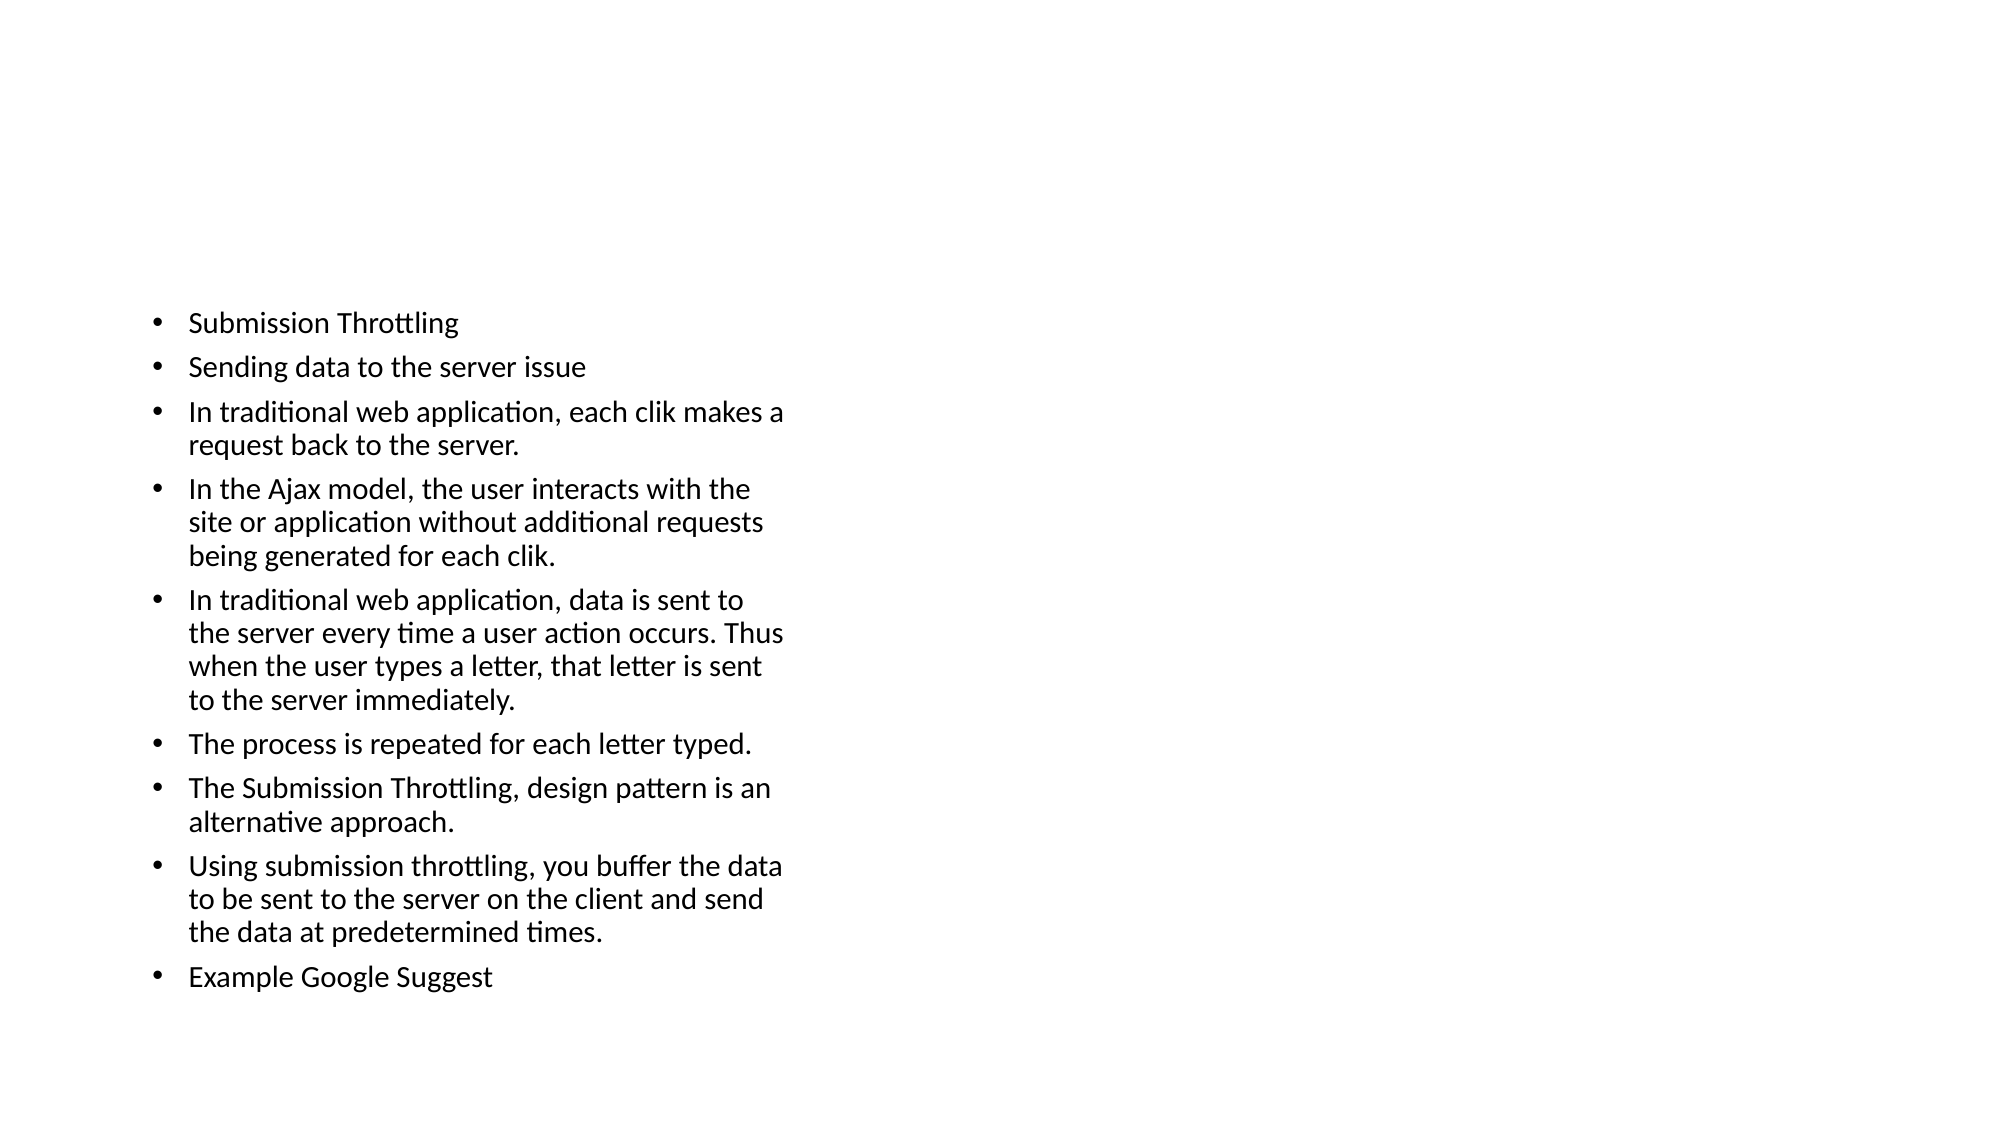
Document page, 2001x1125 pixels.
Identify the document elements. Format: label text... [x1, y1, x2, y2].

list Submission Throttling Sending data to the server issue In traditional web application, each clik makes a request back to the server. In the Ajax model, the user interacts with the site or application without additional requests being generated for each clik. In traditional web application, data is sent to the server every time a user action occurs. Thus when the user types a letter, that letter is sent to the server immediately. The process is repeated for each letter typed. The Submission Throttling, design pattern is an alternative approach. Using submission throttling, you buffer the data to be sent to the server on the client and send the data at predetermined times. Example Google Suggest [137, 299, 1863, 1014]
